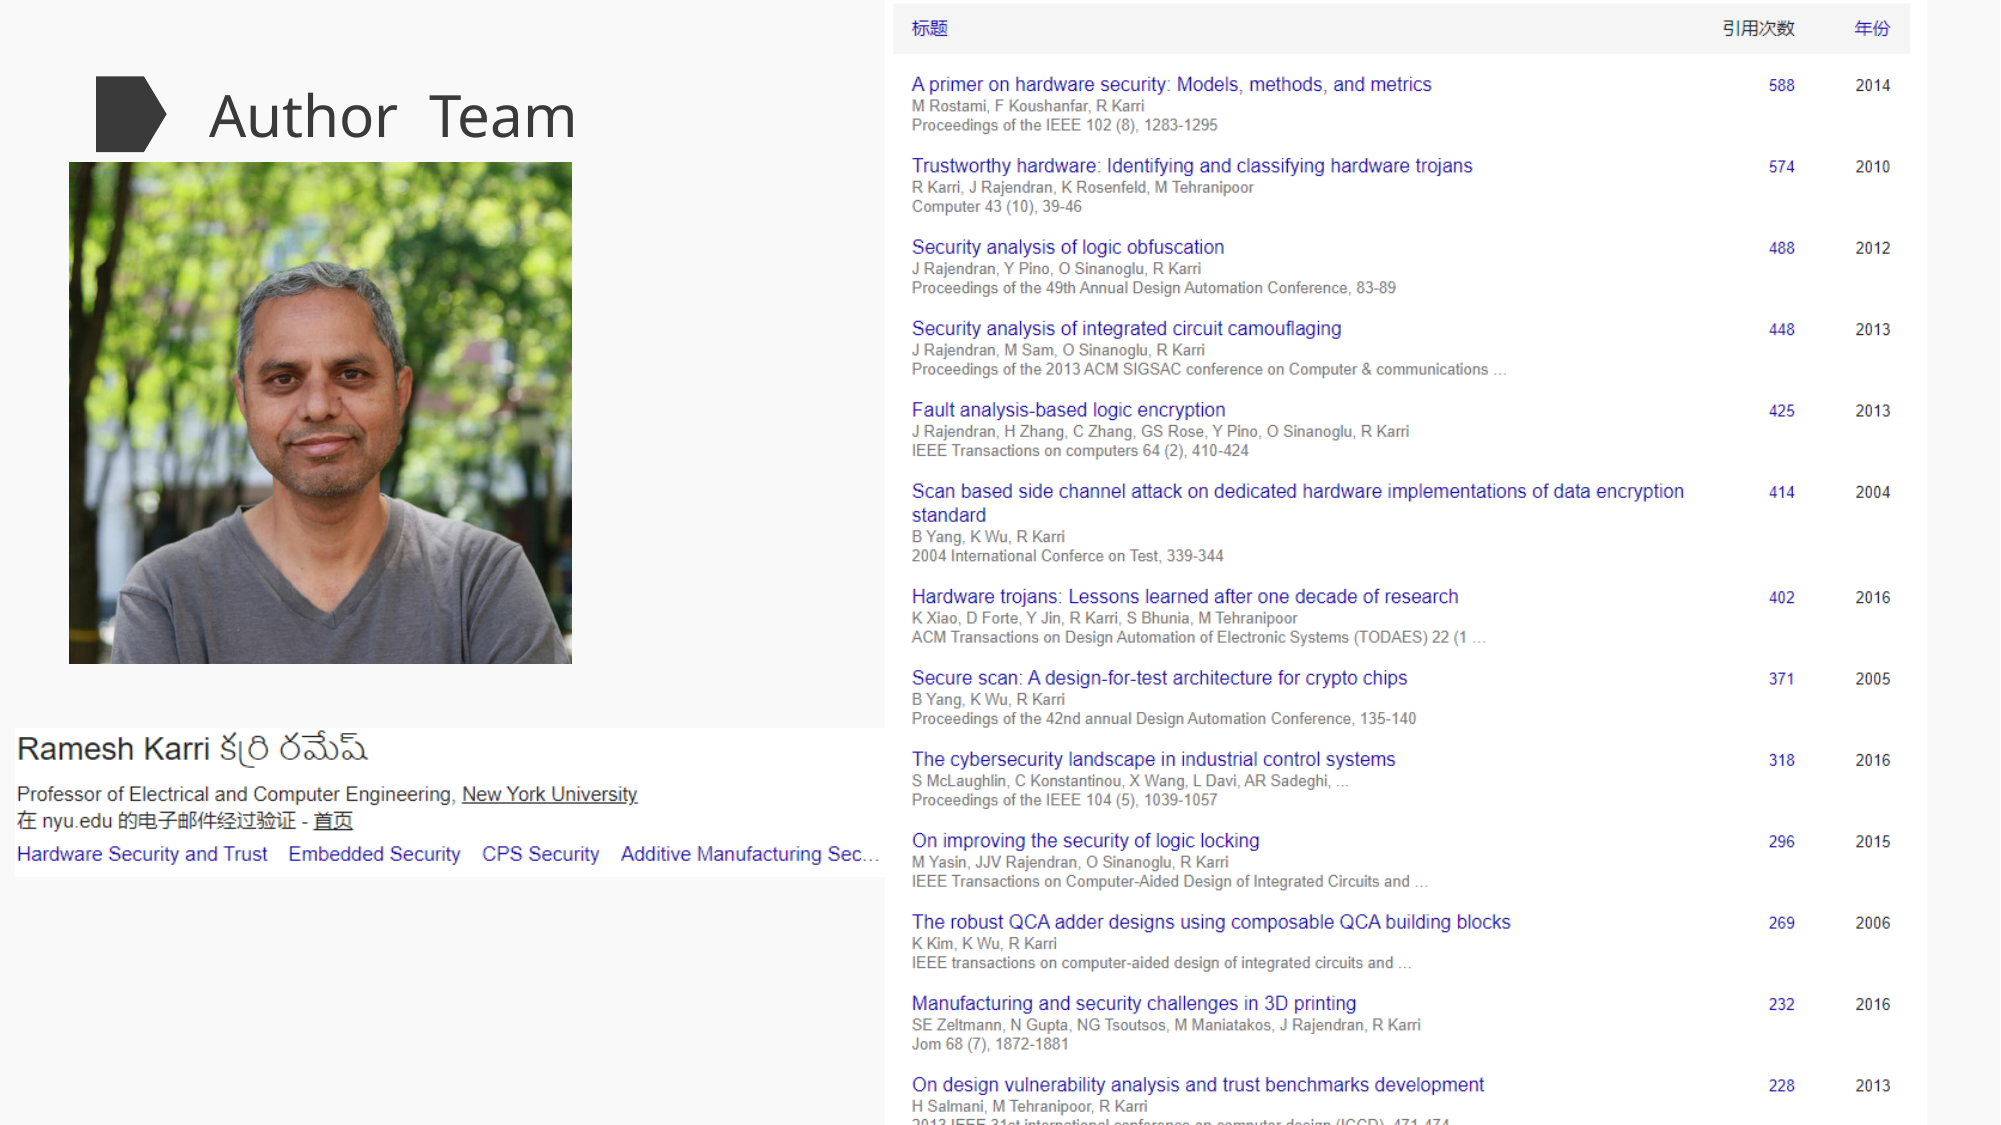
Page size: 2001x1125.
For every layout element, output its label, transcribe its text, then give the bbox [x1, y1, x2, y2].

text_box Author Team [95, 71, 691, 157]
picture [15, 0, 1927, 1125]
picture [69, 162, 572, 664]
